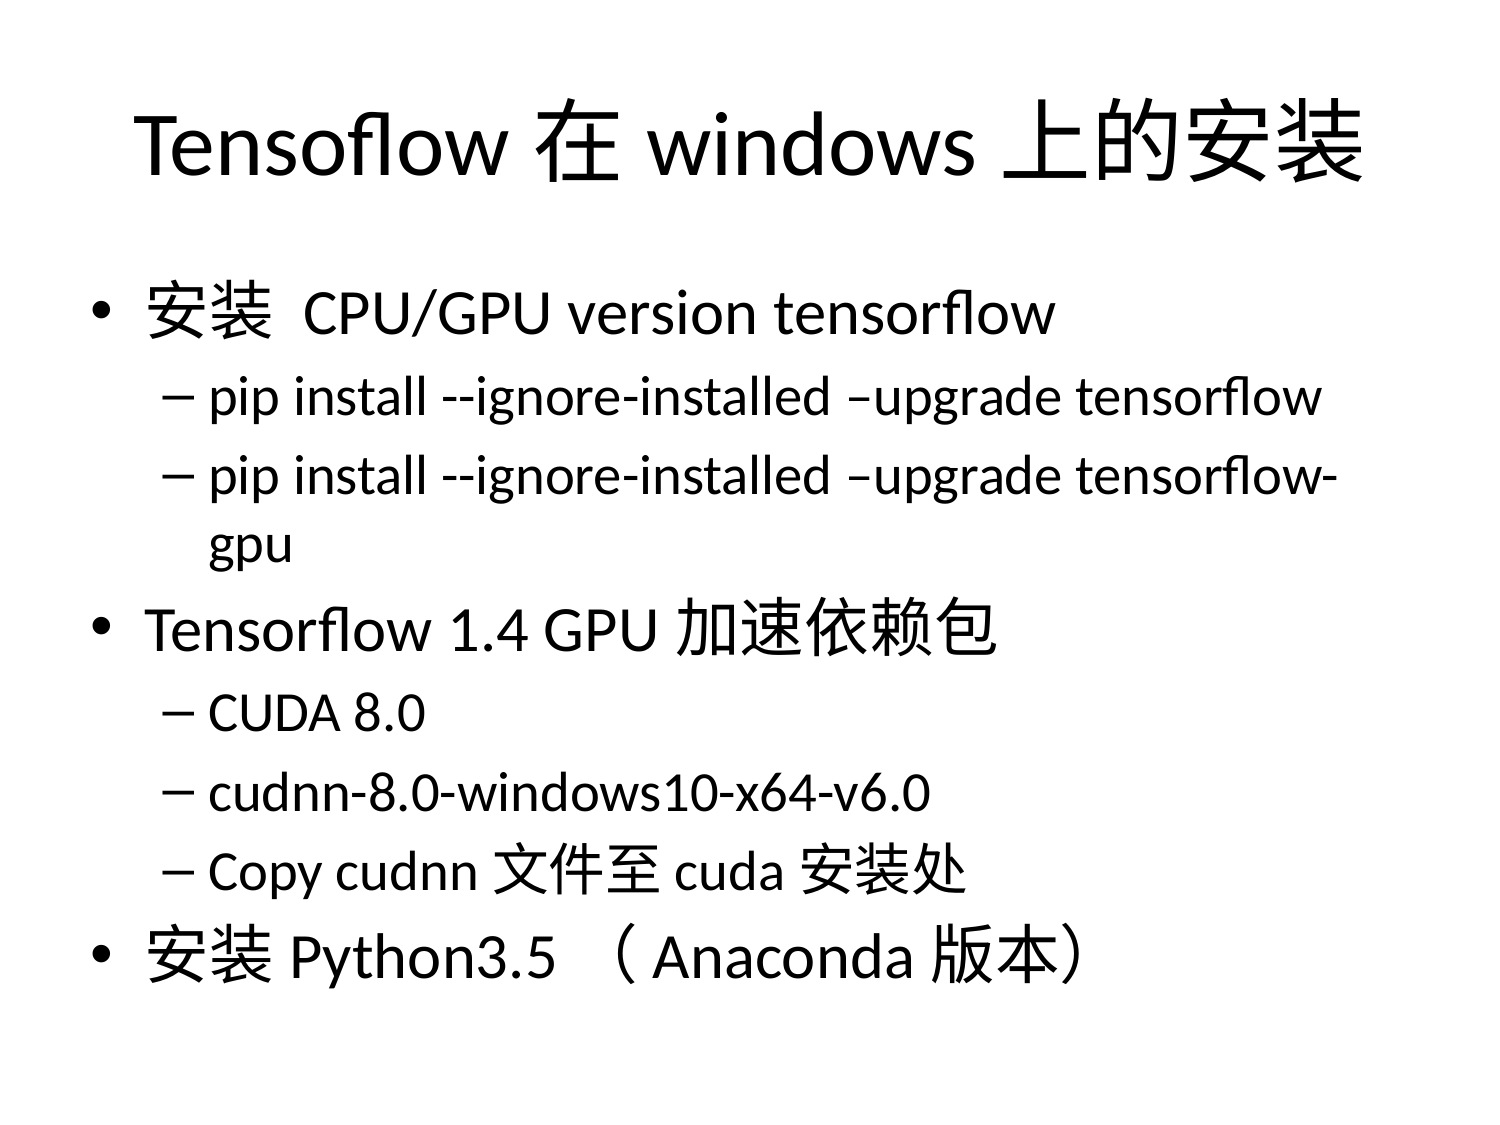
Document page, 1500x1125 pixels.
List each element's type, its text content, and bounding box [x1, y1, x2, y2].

list 安装 CPU/GPU version tensorflow pip install --ignore-installed –upgrade tensorflow pip install --ignore-installed –upgrade tensorflow-gpu Tensorflow 1.4 GPU加速依赖包 CUDA 8.0 cudnn-8.0-windows10-x64-v6.0 Copy cudnn文件至cuda安装处 安装Python3.5（Anaconda版本） [75, 262, 1425, 1005]
title Tensoflow在windows上的安装 [75, 45, 1425, 233]
